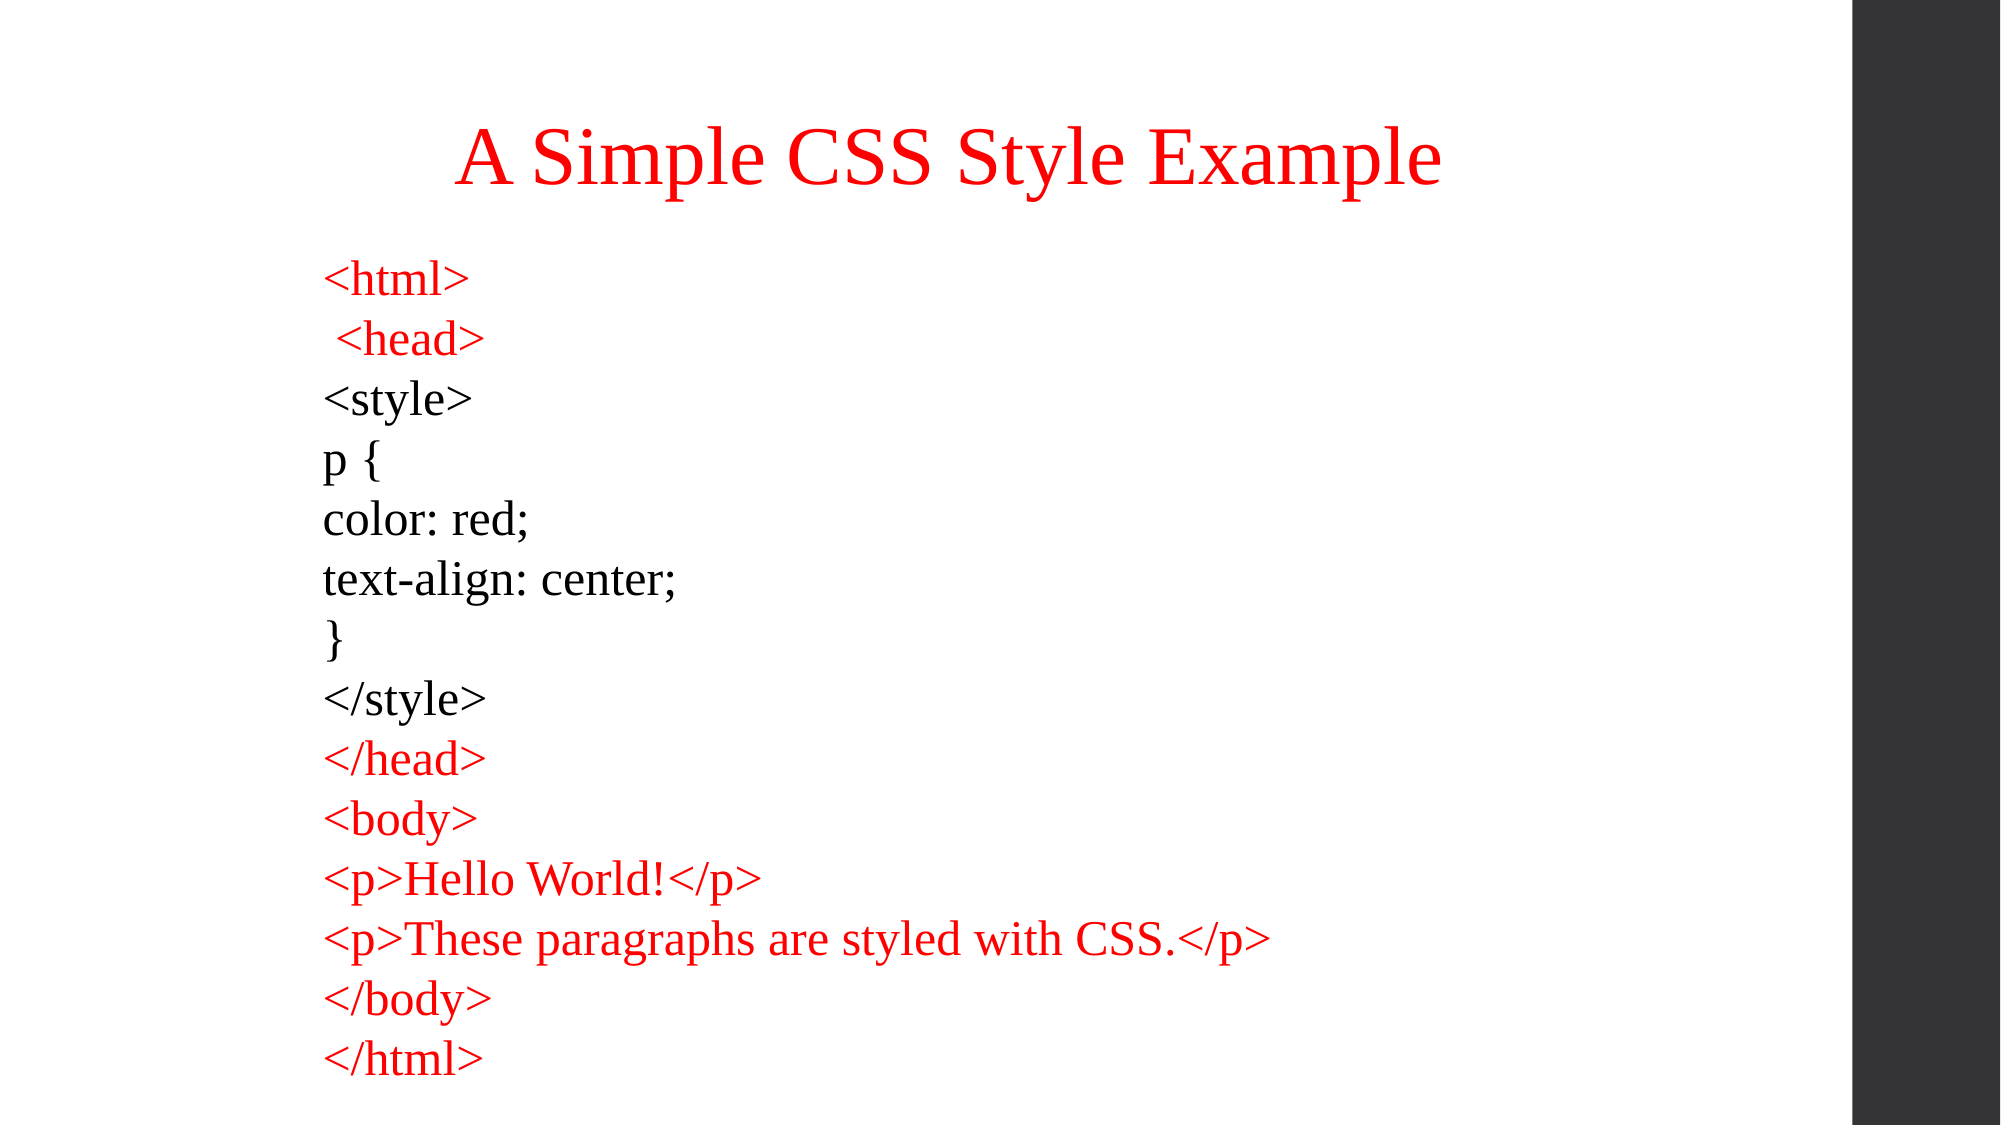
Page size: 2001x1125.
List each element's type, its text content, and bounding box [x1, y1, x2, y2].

text_box A Simple CSS Style Example <html> <head> <style> p { color: red; text-align: center; } </style> </head> <body> <p>Hello World!</p> <p>These paragraphs are styled with CSS.</p> </body> </html> [307, 93, 1591, 1094]
